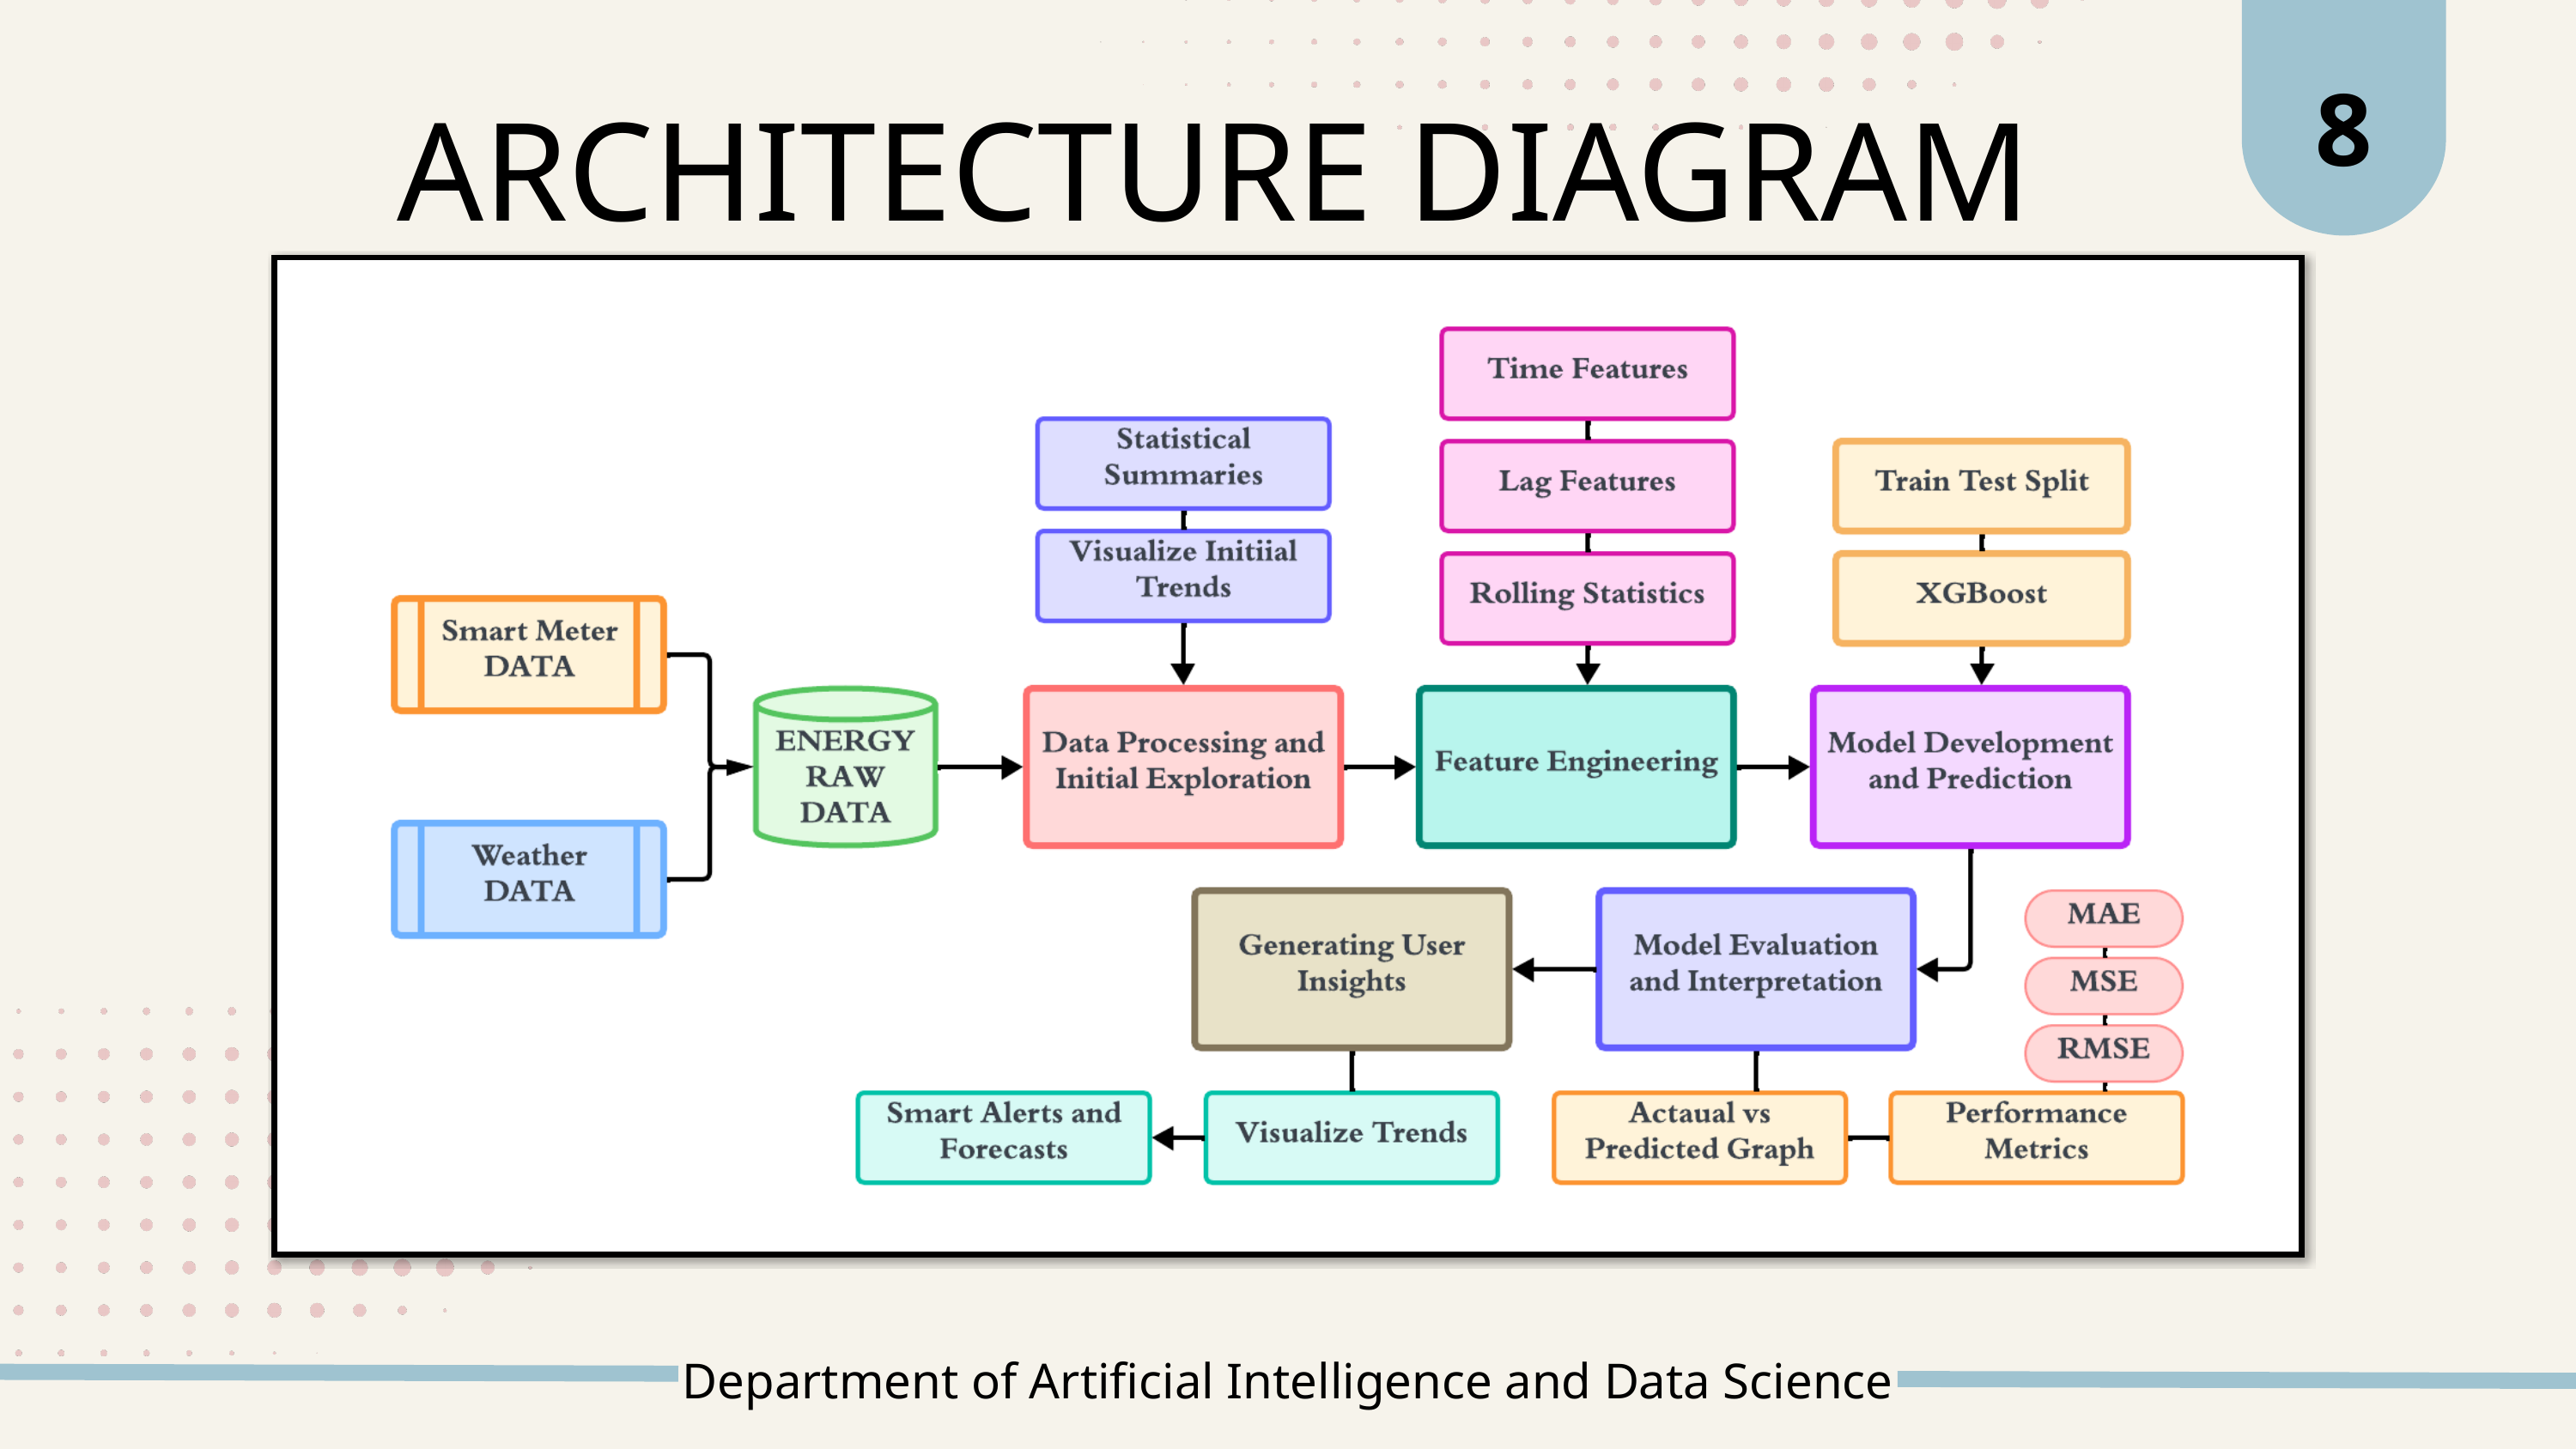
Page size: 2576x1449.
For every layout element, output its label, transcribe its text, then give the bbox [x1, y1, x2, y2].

picture [276, 259, 2300, 1252]
text_box ARCHITECTURE DIAGRAM [84, 58, 2344, 248]
text_box [0, 1007, 580, 1356]
text_box Department of Artificial Intelligence and Data Science [677, 1341, 1898, 1409]
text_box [2233, 0, 2455, 236]
text_box [1058, 0, 2089, 58]
